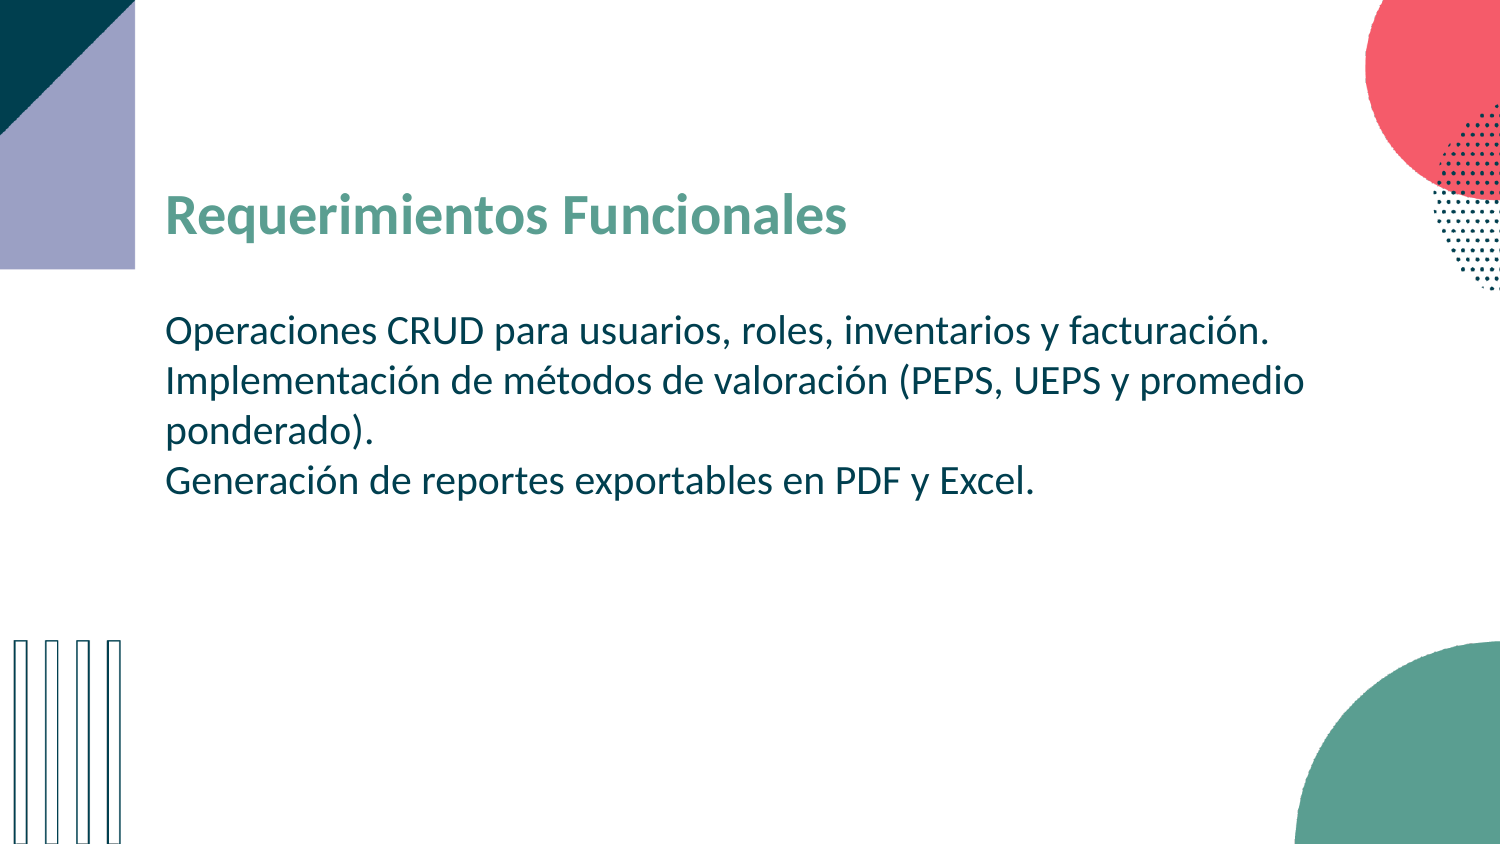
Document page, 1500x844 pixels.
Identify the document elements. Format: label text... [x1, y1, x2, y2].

picture [0, 0, 1500, 844]
text_box Operaciones CRUD para usuarios, roles, inventarios y facturación. Implementación de métodos de valoración (PEPS, UEPS y promedio ponderado). Generación de reportes exportables en PDF y Excel. [149, 295, 1350, 511]
text_box Requerimientos Funcionales [149, 168, 1350, 254]
